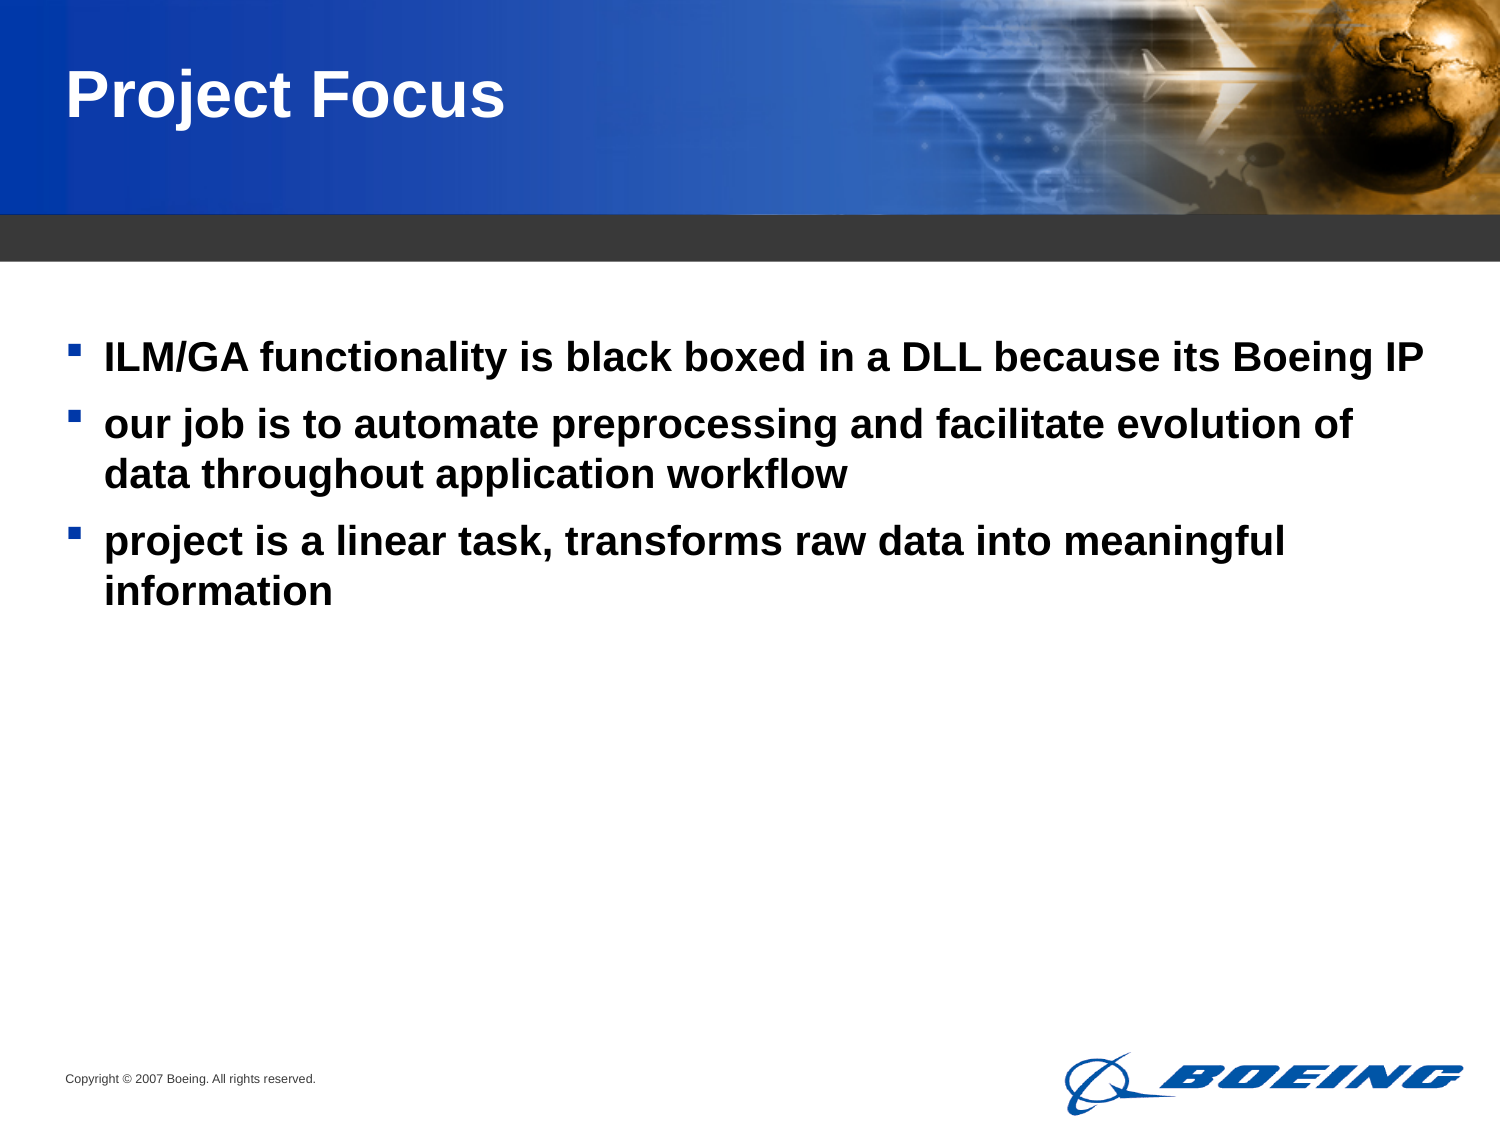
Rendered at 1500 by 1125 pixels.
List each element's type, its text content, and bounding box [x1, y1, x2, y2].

title Project Focus [64, 61, 1434, 185]
picture [1026, 1041, 1500, 1125]
picture [0, 0, 1500, 215]
list ILM/GA functionality is black boxed in a DLL because its Boeing IP our job is to automate preprocessing and facilitate evolution of data throughout application workflow project is a linear task, transforms raw data into meaningful information [63, 328, 1434, 1034]
